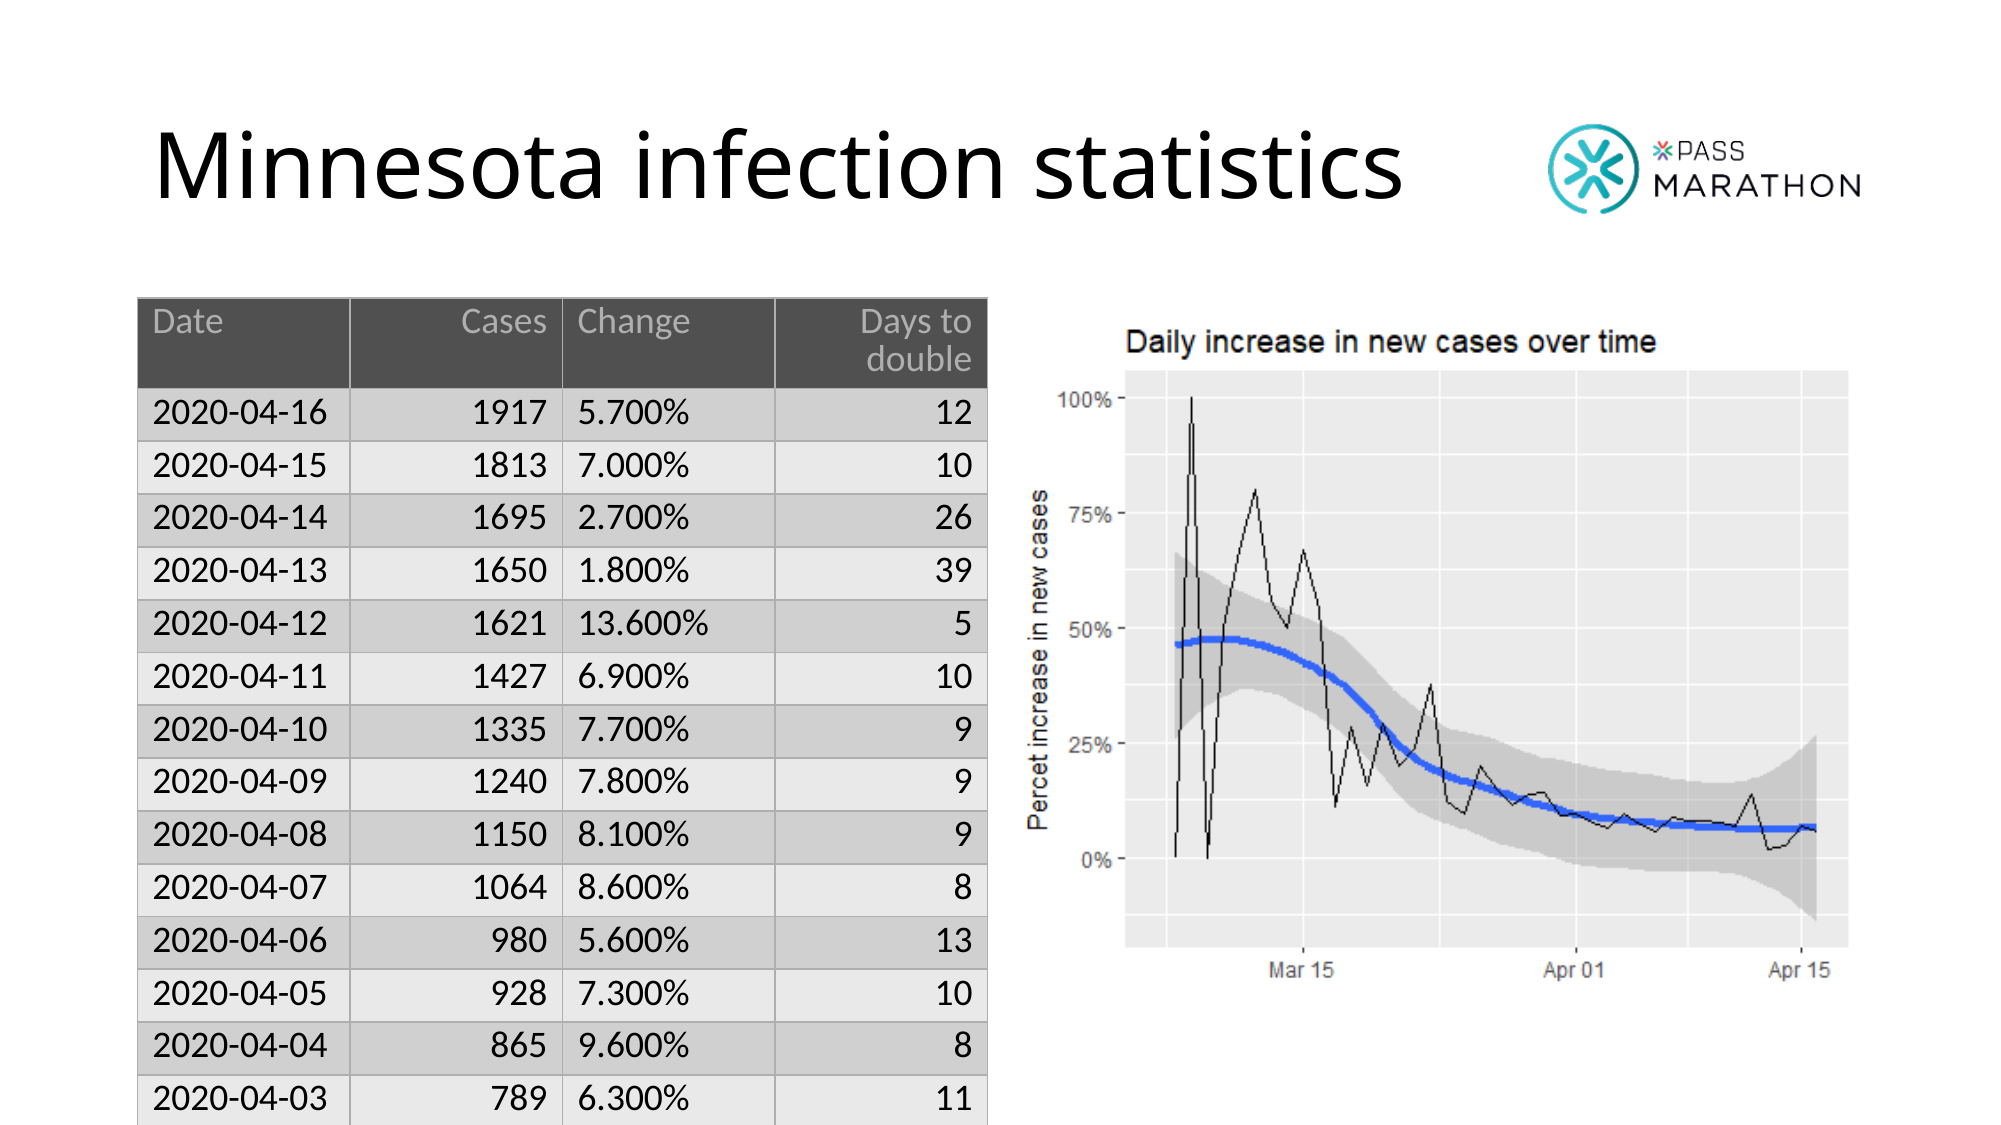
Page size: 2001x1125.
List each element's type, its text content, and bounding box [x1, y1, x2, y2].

table_cell 10 [776, 653, 987, 704]
table_cell 6.300% [563, 1076, 774, 1125]
table_cell 2020-04-08 [138, 812, 349, 863]
table_cell 2020-04-03 [138, 1076, 349, 1125]
picture [1012, 314, 1863, 994]
table_cell 12 [776, 389, 987, 440]
table_cell 10 [776, 442, 987, 493]
title Minnesota infection statistics [137, 59, 1863, 278]
table_cell 13.600% [563, 601, 774, 652]
table_cell 1917 [351, 389, 562, 440]
table_cell 8.100% [563, 812, 774, 863]
table_cell 1650 [351, 548, 562, 599]
table_cell 2020-04-09 [138, 759, 349, 810]
table_cell 1695 [351, 495, 562, 546]
table_cell 8 [776, 865, 987, 916]
table_cell 2020-04-11 [138, 653, 349, 704]
table_cell 2020-04-16 [138, 389, 349, 440]
table_cell 1621 [351, 601, 562, 652]
table_cell 2020-04-15 [138, 442, 349, 493]
table_cell 11 [776, 1076, 987, 1125]
table_cell 2020-04-14 [138, 495, 349, 546]
table_cell 26 [776, 495, 987, 546]
table_cell 1.800% [563, 548, 774, 599]
table_cell 9 [776, 759, 987, 810]
table_cell 1427 [351, 653, 562, 704]
table_cell 789 [351, 1076, 562, 1125]
table_cell 13 [776, 917, 987, 968]
table_cell 2020-04-06 [138, 917, 349, 968]
table_cell 2020-04-10 [138, 706, 349, 757]
table_cell 7.700% [563, 706, 774, 757]
table_cell 5.700% [563, 389, 774, 440]
table_cell 928 [351, 970, 562, 1021]
table_cell 7.300% [563, 970, 774, 1021]
table_cell 7.000% [563, 442, 774, 493]
table_cell 2020-04-12 [138, 601, 349, 652]
table_cell 7.800% [563, 759, 774, 810]
table_cell 2020-04-07 [138, 865, 349, 916]
table_cell 2020-04-05 [138, 970, 349, 1021]
table_cell 1813 [351, 442, 562, 493]
table_cell 865 [351, 1023, 562, 1074]
table_header Date [138, 299, 349, 388]
table_cell 9 [776, 706, 987, 757]
table_cell 2.700% [563, 495, 774, 546]
table_cell 8 [776, 1023, 987, 1074]
table_cell 39 [776, 548, 987, 599]
table_cell 5.600% [563, 917, 774, 968]
table_cell 6.900% [563, 653, 774, 704]
table_cell 2020-04-04 [138, 1023, 349, 1074]
table_cell 9.600% [563, 1023, 774, 1074]
table_cell 1240 [351, 759, 562, 810]
table_cell 1150 [351, 812, 562, 863]
table_header Change [563, 299, 774, 388]
table_header Cases [351, 299, 562, 388]
table_cell 9 [776, 812, 987, 863]
table_cell 10 [776, 970, 987, 1021]
table_cell 980 [351, 917, 562, 968]
table_cell 1064 [351, 865, 562, 916]
table_cell 1335 [351, 706, 562, 757]
table_header Days to double [776, 299, 987, 388]
table_cell 5 [776, 601, 987, 652]
table_cell 2020-04-13 [138, 548, 349, 599]
table_cell 8.600% [563, 865, 774, 916]
